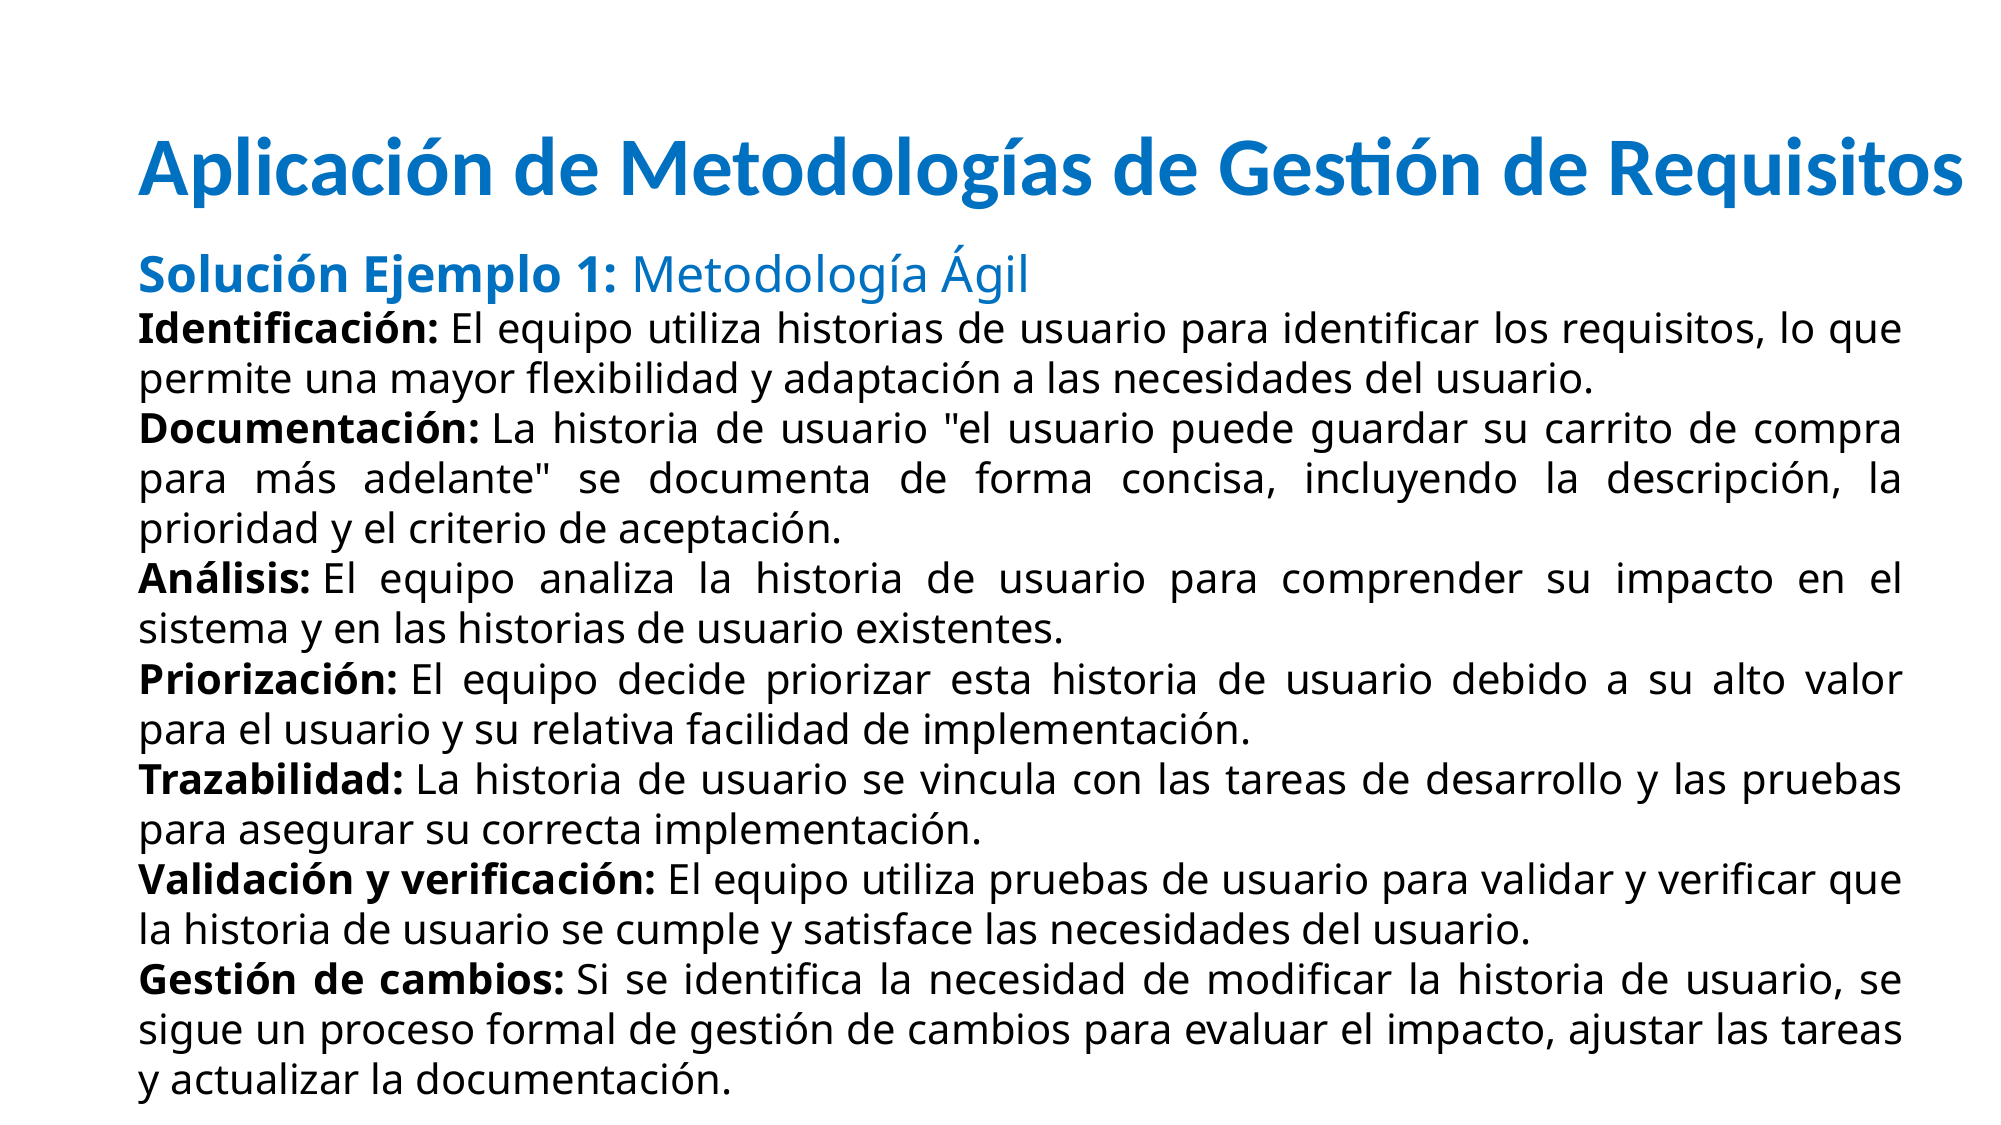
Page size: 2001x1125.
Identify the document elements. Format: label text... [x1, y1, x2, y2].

title Aplicación de Metodologías de Gestión de Requisitos [123, 59, 1987, 278]
list Solución Ejemplo 1: Metodología Ágil Identificación: El equipo utiliza historias de usuario para identificar los requisitos, lo que permite una mayor flexibilidad y adaptación a las necesidades del usuario. Documentación: La historia de usuario "el usuario puede guardar su carrito de compra para más adelante" se documenta de forma concisa, incluyendo la descripción, la prioridad y el criterio de aceptación. Análisis: El equipo analiza la historia de usuario para comprender su impacto en el sistema y en las historias de usuario existentes. Priorización: El equipo decide priorizar esta historia de usuario debido a su alto valor para el usuario y su relativa facilidad de implementación. Trazabilidad: La historia de usuario se vincula con las tareas de desarrollo y las pruebas para asegurar su correcta implementación. Validación y verificación: El equipo utiliza pruebas de usuario para validar y verificar que la historia de usuario se cumple y satisface las necesidades del usuario. Gestión de cambios: Si se identifica la necesidad de modificar la historia de usuario, se sigue un proceso formal de gestión de cambios para evaluar el impacto, ajustar las tareas y actualizar la documentación. [123, 234, 1920, 1105]
